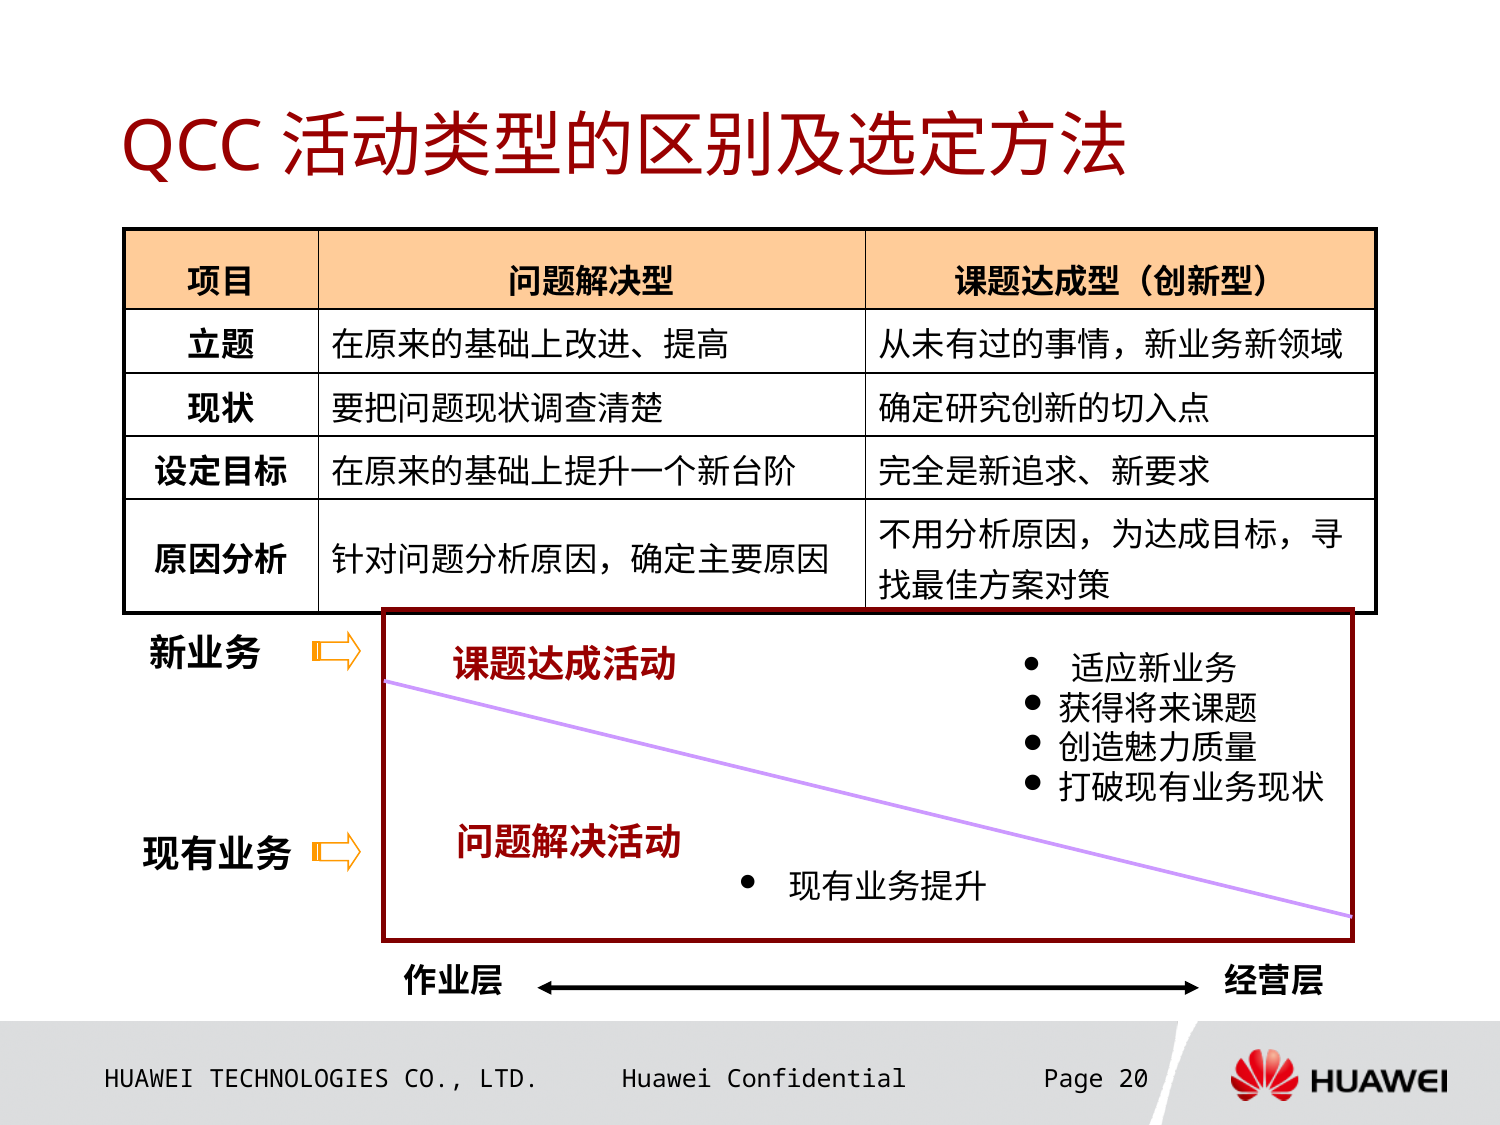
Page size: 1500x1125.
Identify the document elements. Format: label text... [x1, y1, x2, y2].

table_cell 设定目标 [126, 437, 318, 498]
slide_number Page 20 [1043, 1064, 1388, 1125]
text_box 新业务 [136, 622, 275, 681]
text_box [537, 981, 1199, 995]
text_box 现有业务 [129, 823, 306, 882]
title QCC活动类型的区别及选定方法 [106, 70, 1378, 214]
table_cell 确定研究创新的切入点 [866, 374, 1374, 435]
table_cell 原因分析 [126, 500, 318, 611]
table_cell 要把问题现状调查清楚 [319, 374, 865, 435]
text_box [383, 609, 1353, 941]
picture [0, 1021, 1500, 1125]
table_cell 现状 [126, 374, 318, 435]
text_box 现有业务提升 [726, 858, 1057, 912]
table_cell 立题 [126, 310, 318, 372]
table_cell 完全是新追求、新要求 [866, 437, 1374, 498]
table_header 问题解决型 [319, 231, 865, 308]
text_box 问题解决活动 [443, 811, 695, 870]
table_header 项目 [126, 231, 318, 308]
text_box 经营层 [1211, 953, 1338, 1007]
table_cell 不用分析原因，为达成目标，寻找最佳方案对策 [866, 500, 1374, 611]
text_box 作业层 [390, 953, 517, 1007]
text_box [312, 842, 319, 861]
table_cell 针对问题分析原因，确定主要原因 [319, 500, 865, 611]
table_cell 在原来的基础上改进、提高 [319, 310, 865, 372]
text_box [320, 633, 361, 669]
text_box [312, 642, 319, 660]
table_header 课题达成型（创新型） [866, 231, 1374, 308]
table_cell 从未有过的事情，新业务新领域 [866, 310, 1374, 372]
table_cell 在原来的基础上提升一个新台阶 [319, 437, 865, 498]
text_box 课题达成活动 [438, 633, 691, 692]
text_box 适应新业务 获得将来课题 创造魅力质量 打破现有业务现状 [1009, 640, 1341, 813]
text_box [320, 834, 361, 870]
